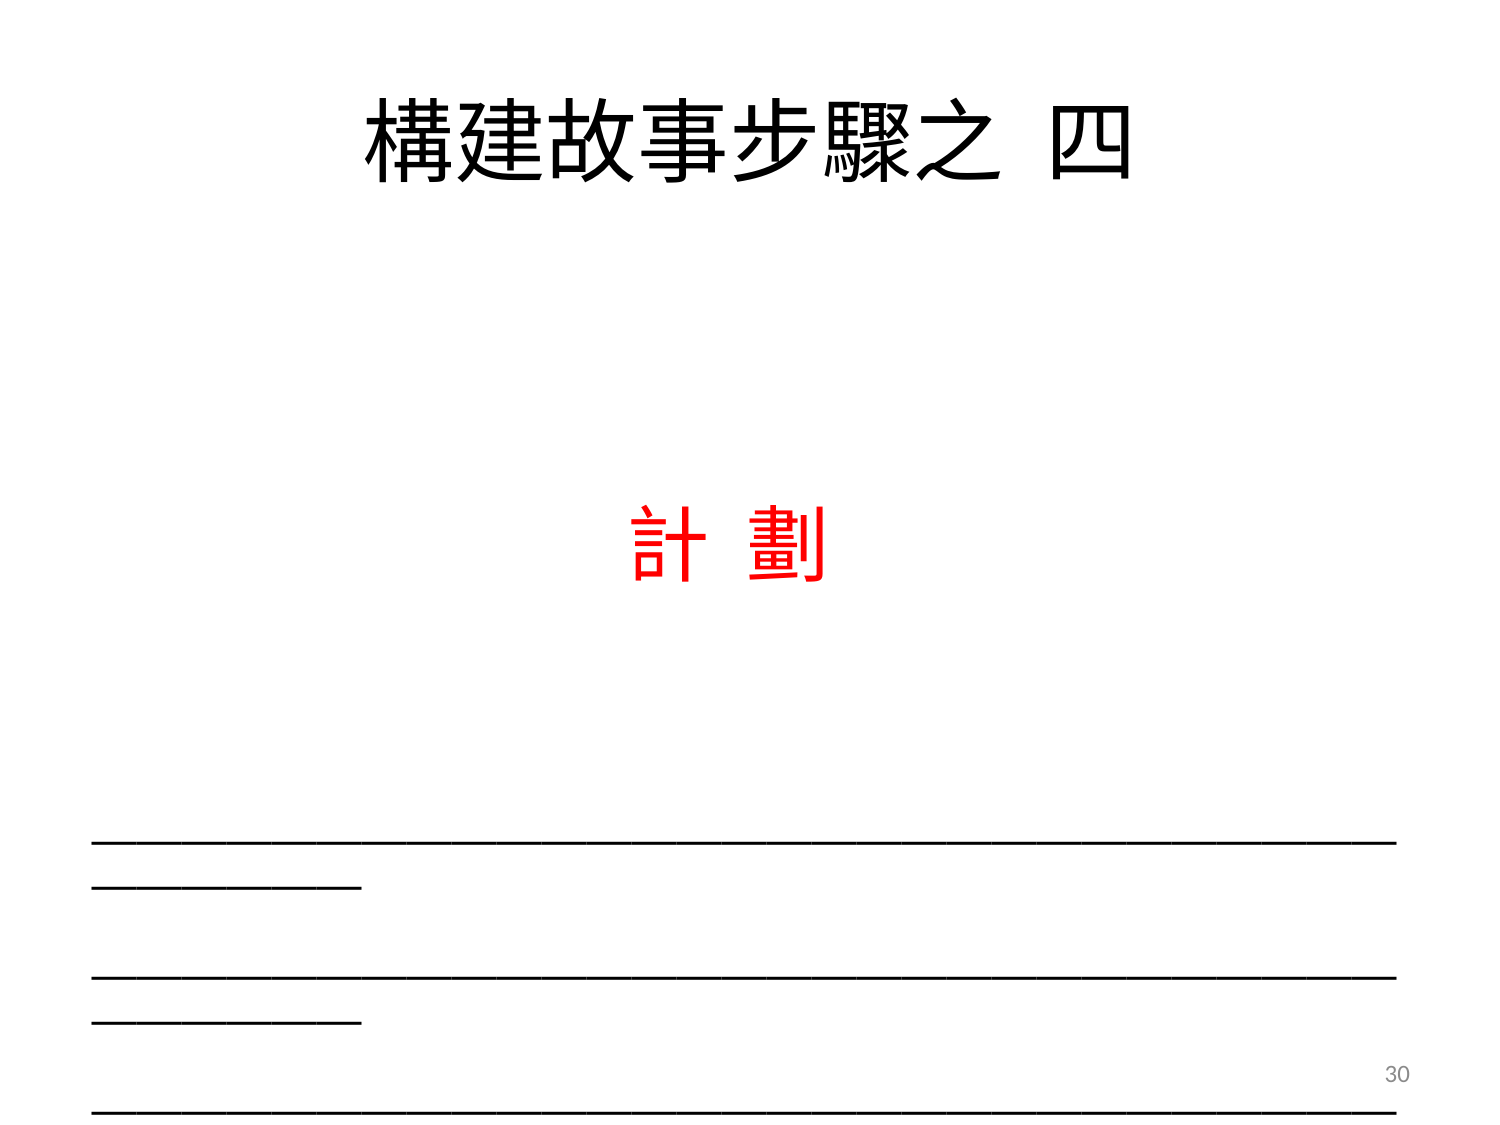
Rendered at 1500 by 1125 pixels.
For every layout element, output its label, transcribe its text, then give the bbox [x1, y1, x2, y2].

text_box ______________________________________________________________________ ______________________________________________________________________ ______________________________________________________________________ [76, 749, 1425, 1125]
list 計 劃 [273, 484, 1184, 749]
title 構建故事步驟之 四 [75, 45, 1425, 233]
